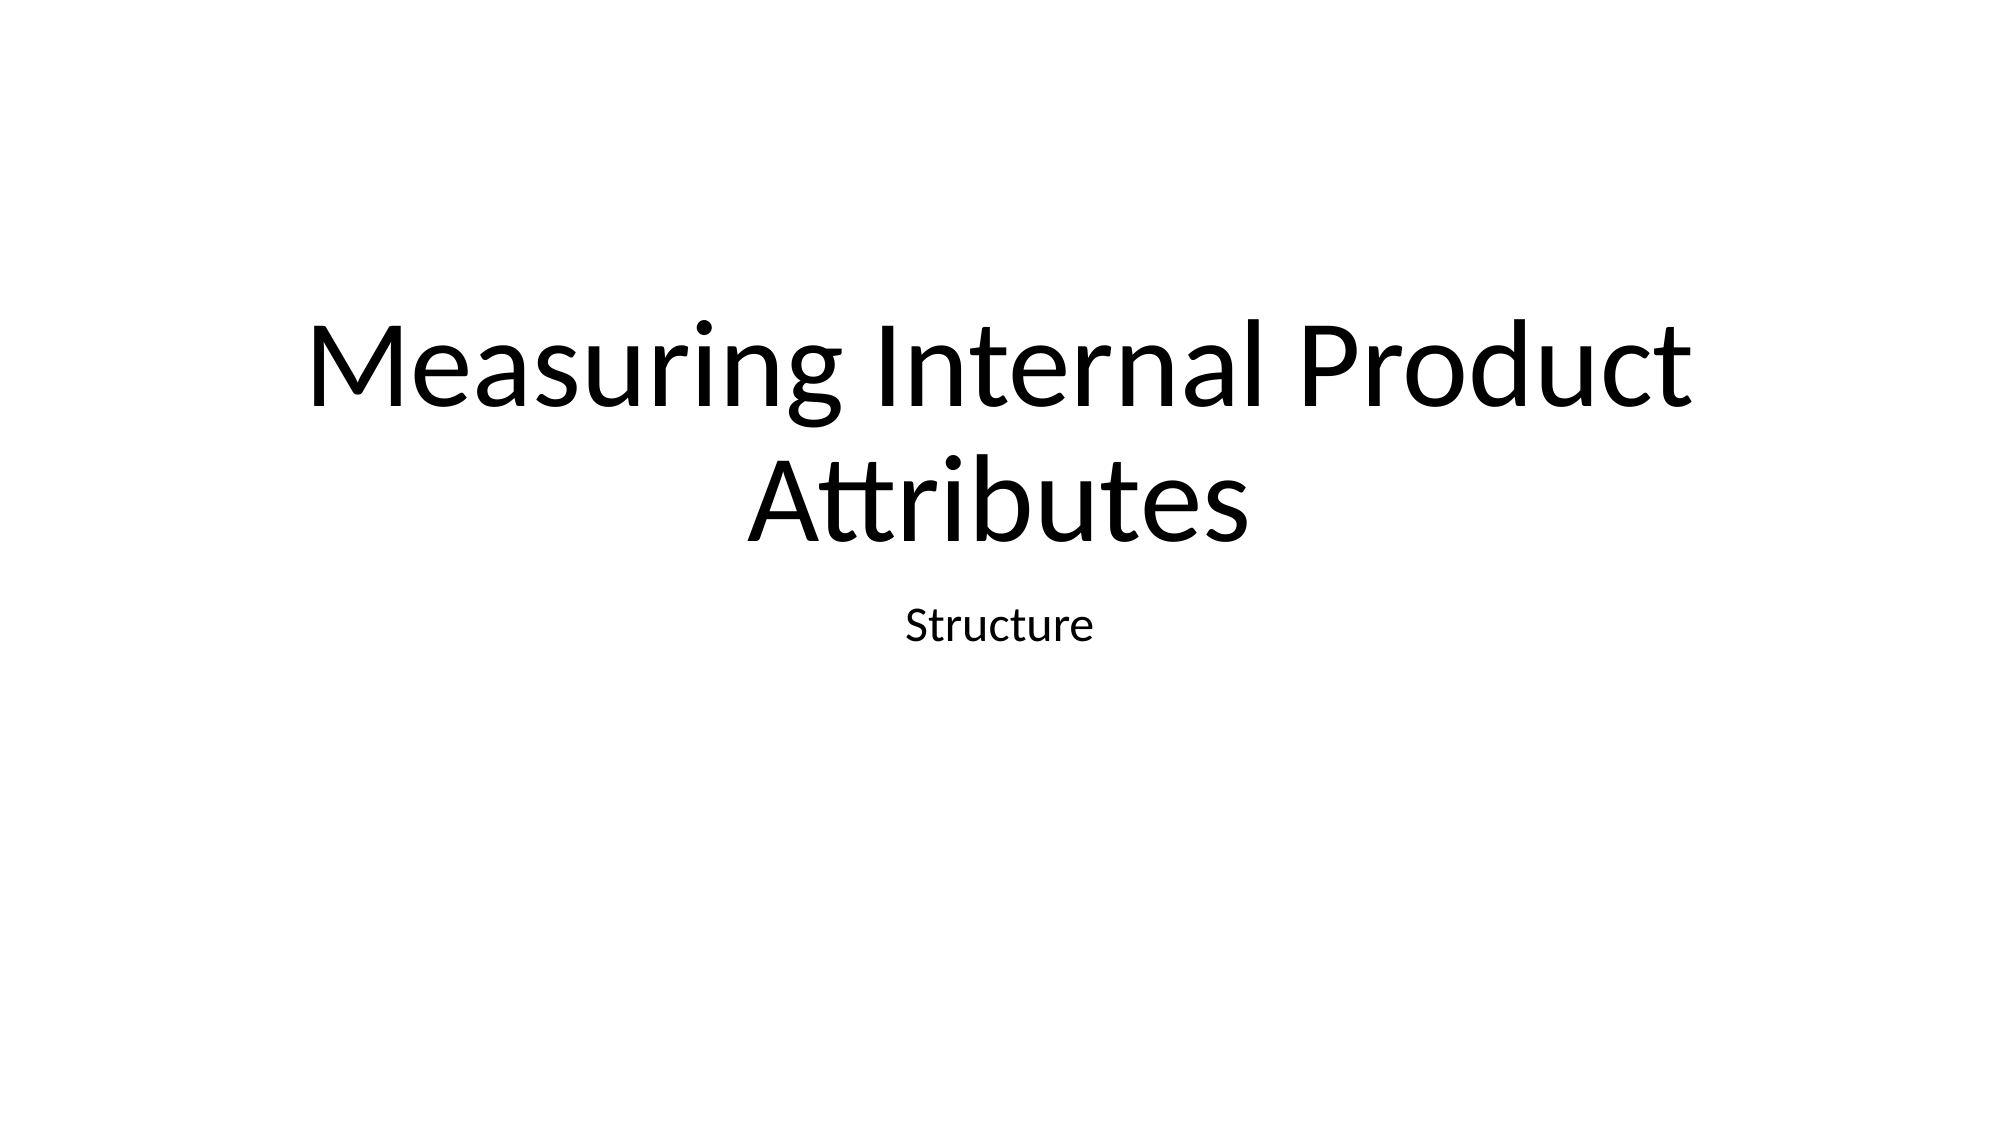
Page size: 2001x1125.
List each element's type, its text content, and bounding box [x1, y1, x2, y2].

title Measuring Internal Product Attributes [249, 184, 1750, 576]
subtitle Structure [249, 590, 1750, 863]
